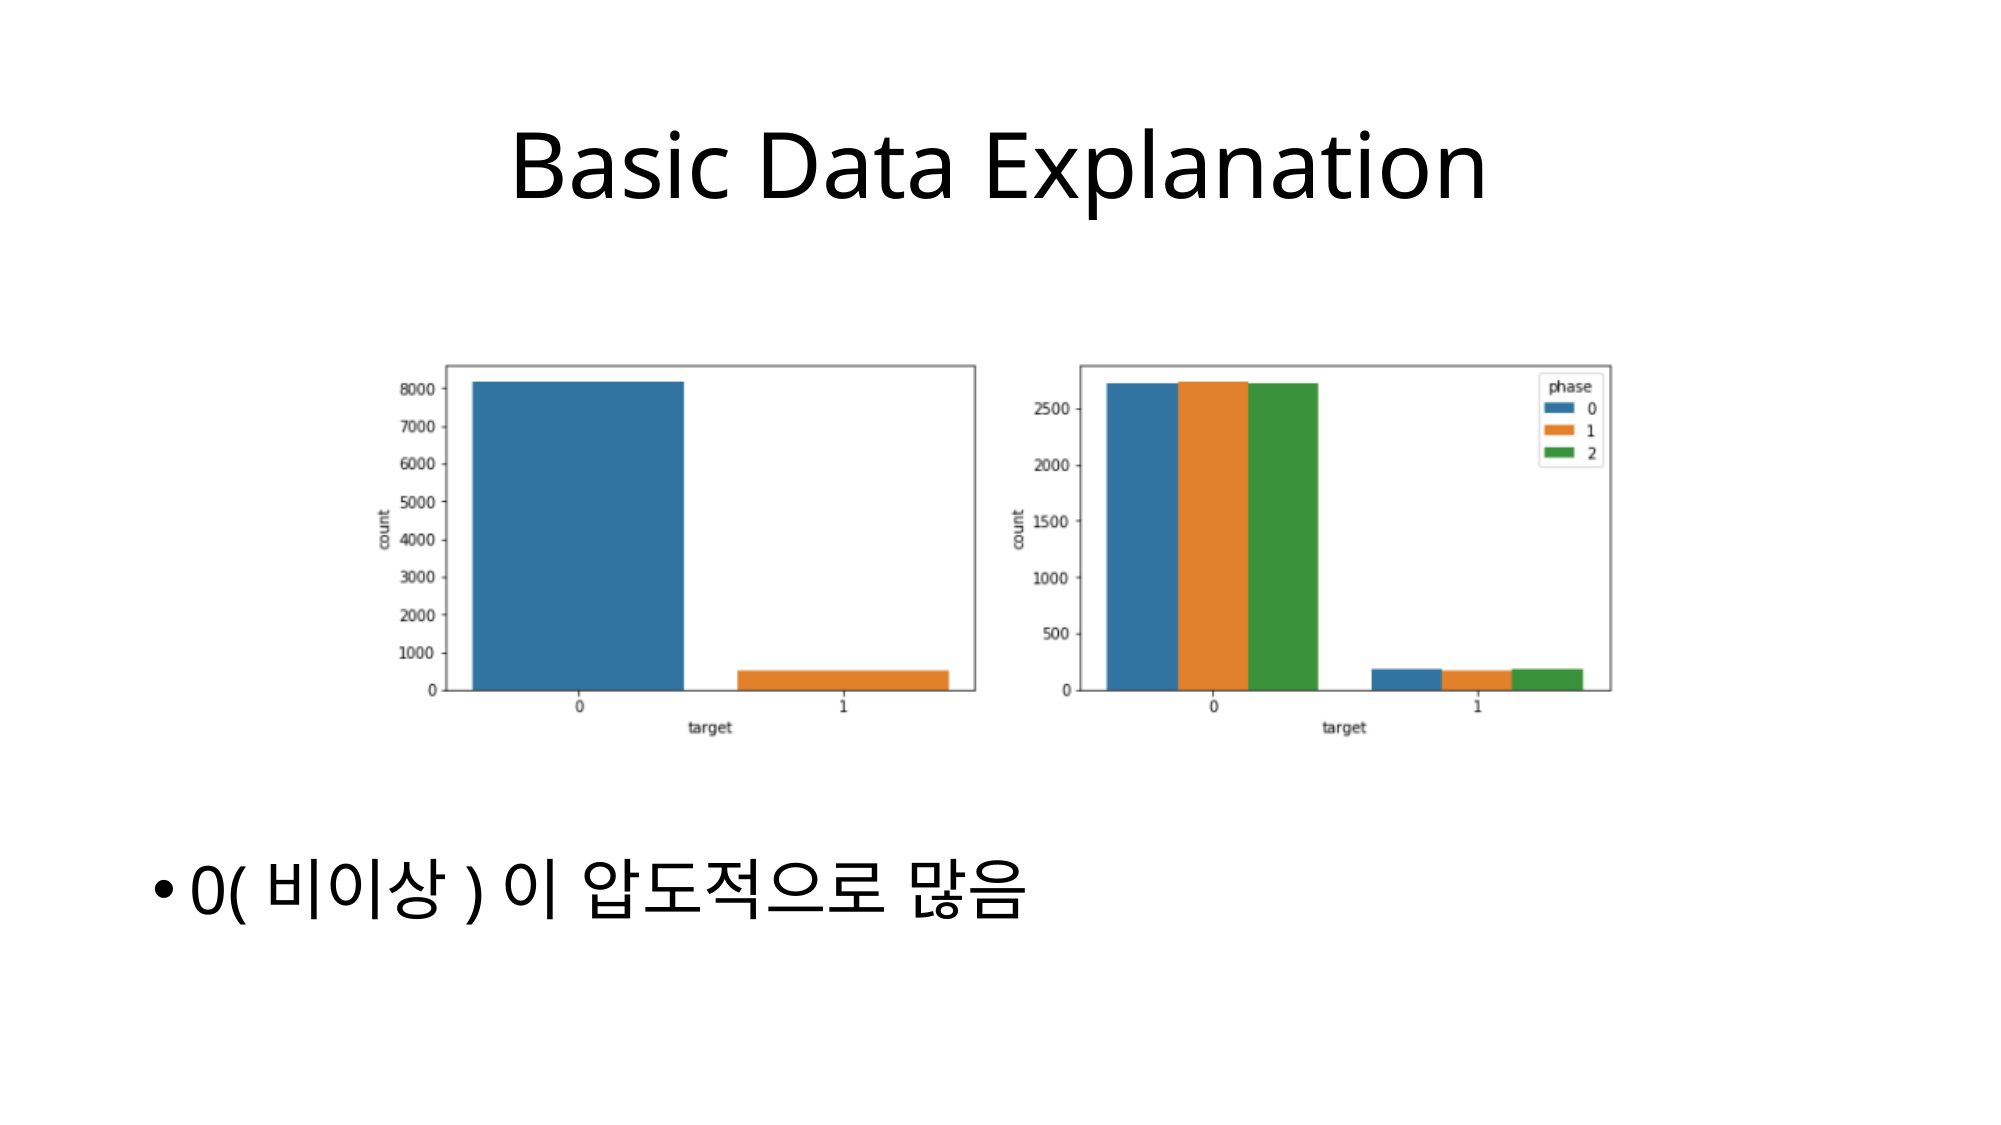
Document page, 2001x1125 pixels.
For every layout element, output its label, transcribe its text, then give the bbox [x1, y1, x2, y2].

title Basic Data Explanation [137, 59, 1863, 278]
list 0(비이상)이 압도적으로 많음 [137, 849, 1863, 1020]
picture [353, 335, 1647, 790]
